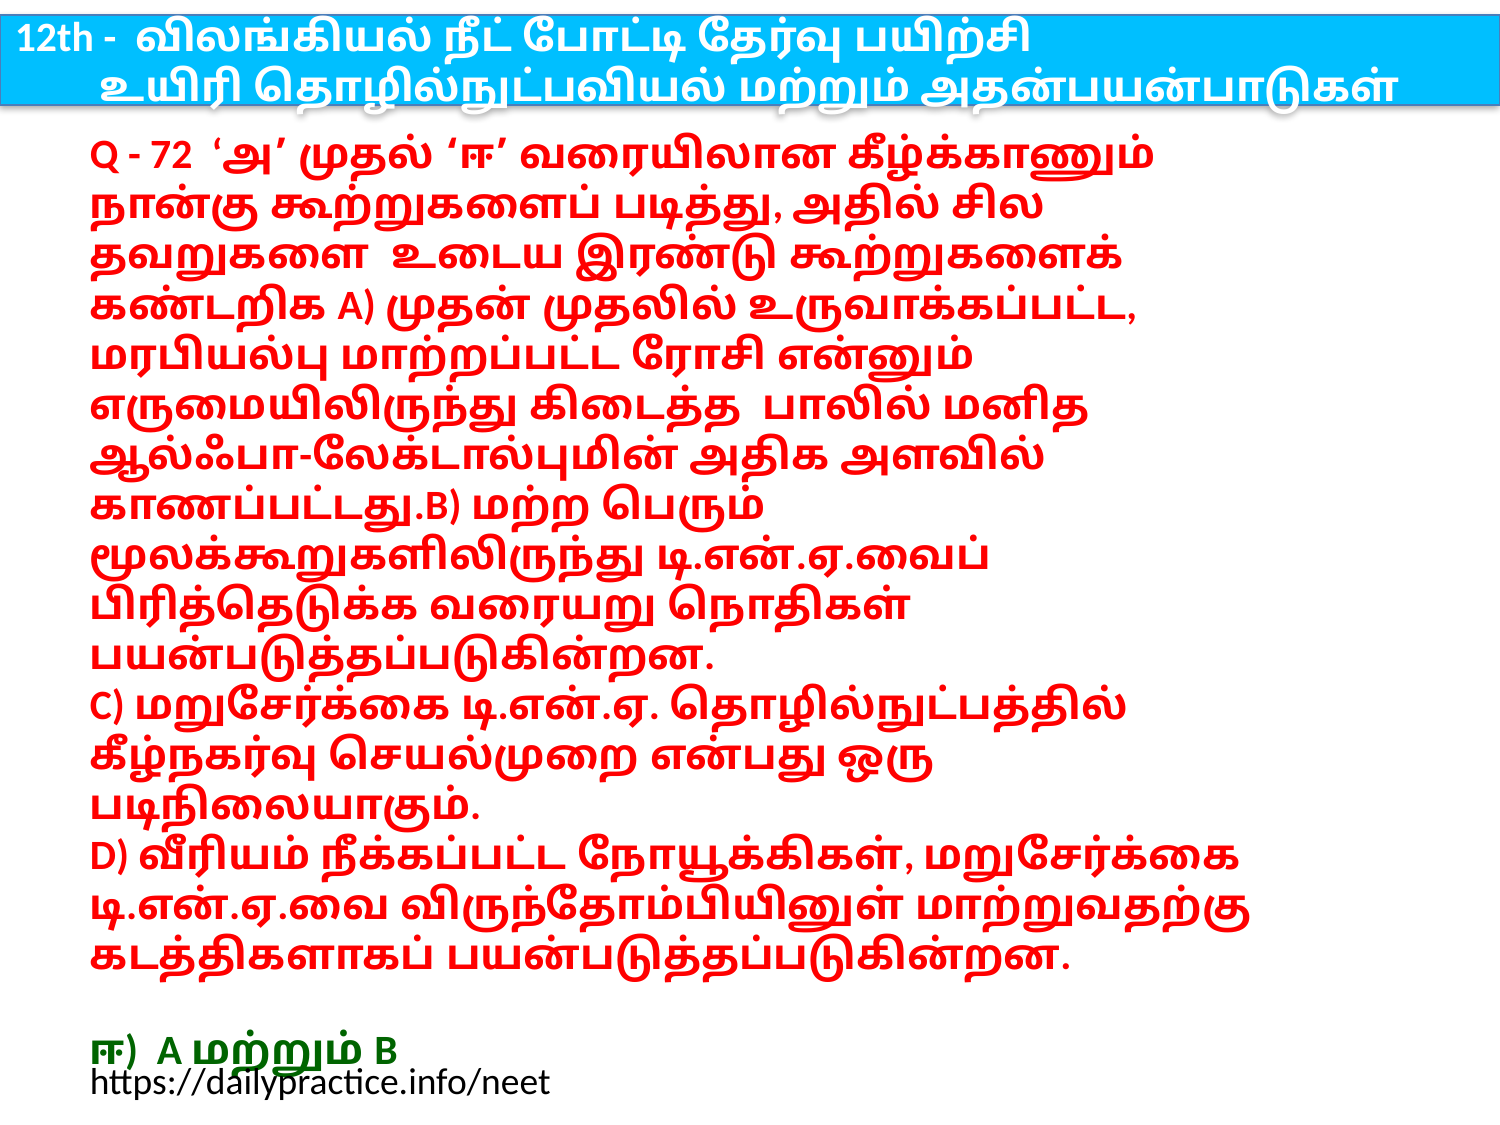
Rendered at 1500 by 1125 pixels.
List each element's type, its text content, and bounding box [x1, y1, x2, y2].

text_box https://dailypractice.info/neet [74, 1049, 675, 1110]
text_box Q - 72 ‘அ’ முதல் ‘ஈ’ வரையிலான கீழ்க்காணும் நான்கு கூற்றுகளைப் படித்து, அதில் சில தவறுகளை உடைய இரண்டு கூற்றுகளைக் கண்டறிக A) முதன் முதலில் உருவாக்கப்பட்ட, மரபியல்பு மாற்றப்பட்ட ரோசி என்னும் எருமையிலிருந்து கிடைத்த பாலில் மனித ஆல்ஃபா-லேக்டால்புமின் அதிக அளவில் காணப்பட்டது.B) மற்ற பெரும் மூலக்கூறுகளிலிருந்து டி.என்.ஏ.வைப் பிரித்தெடுக்க வரையறு நொதிகள் பயன்படுத்தப்படுகின்றன. C) மறுசேர்க்கை டி.என்.ஏ. தொழில்நுட்பத்தில் கீழ்நகர்வு செயல்முறை என்பது ஒரு படிநிலையாகும். D) வீரியம் நீக்கப்பட்ட நோயூக்கிகள், மறுசேர்க்கை டி.என்.ஏ.வை விருந்தோம்பியினுள் மாற்றுவதற்கு கடத்திகளாகப் பயன்படுத்தப்படுகின்றன. ஈ) A மற்றும் B [74, 74, 1275, 1081]
text_box 12th - விலங்கியல் நீட் போட்டி தேர்வு பயிற்சி உயிரி தொழில்நுட்பவியல் மற்றும் அதன்பயன்பாடுகள் [0, 14, 1500, 106]
